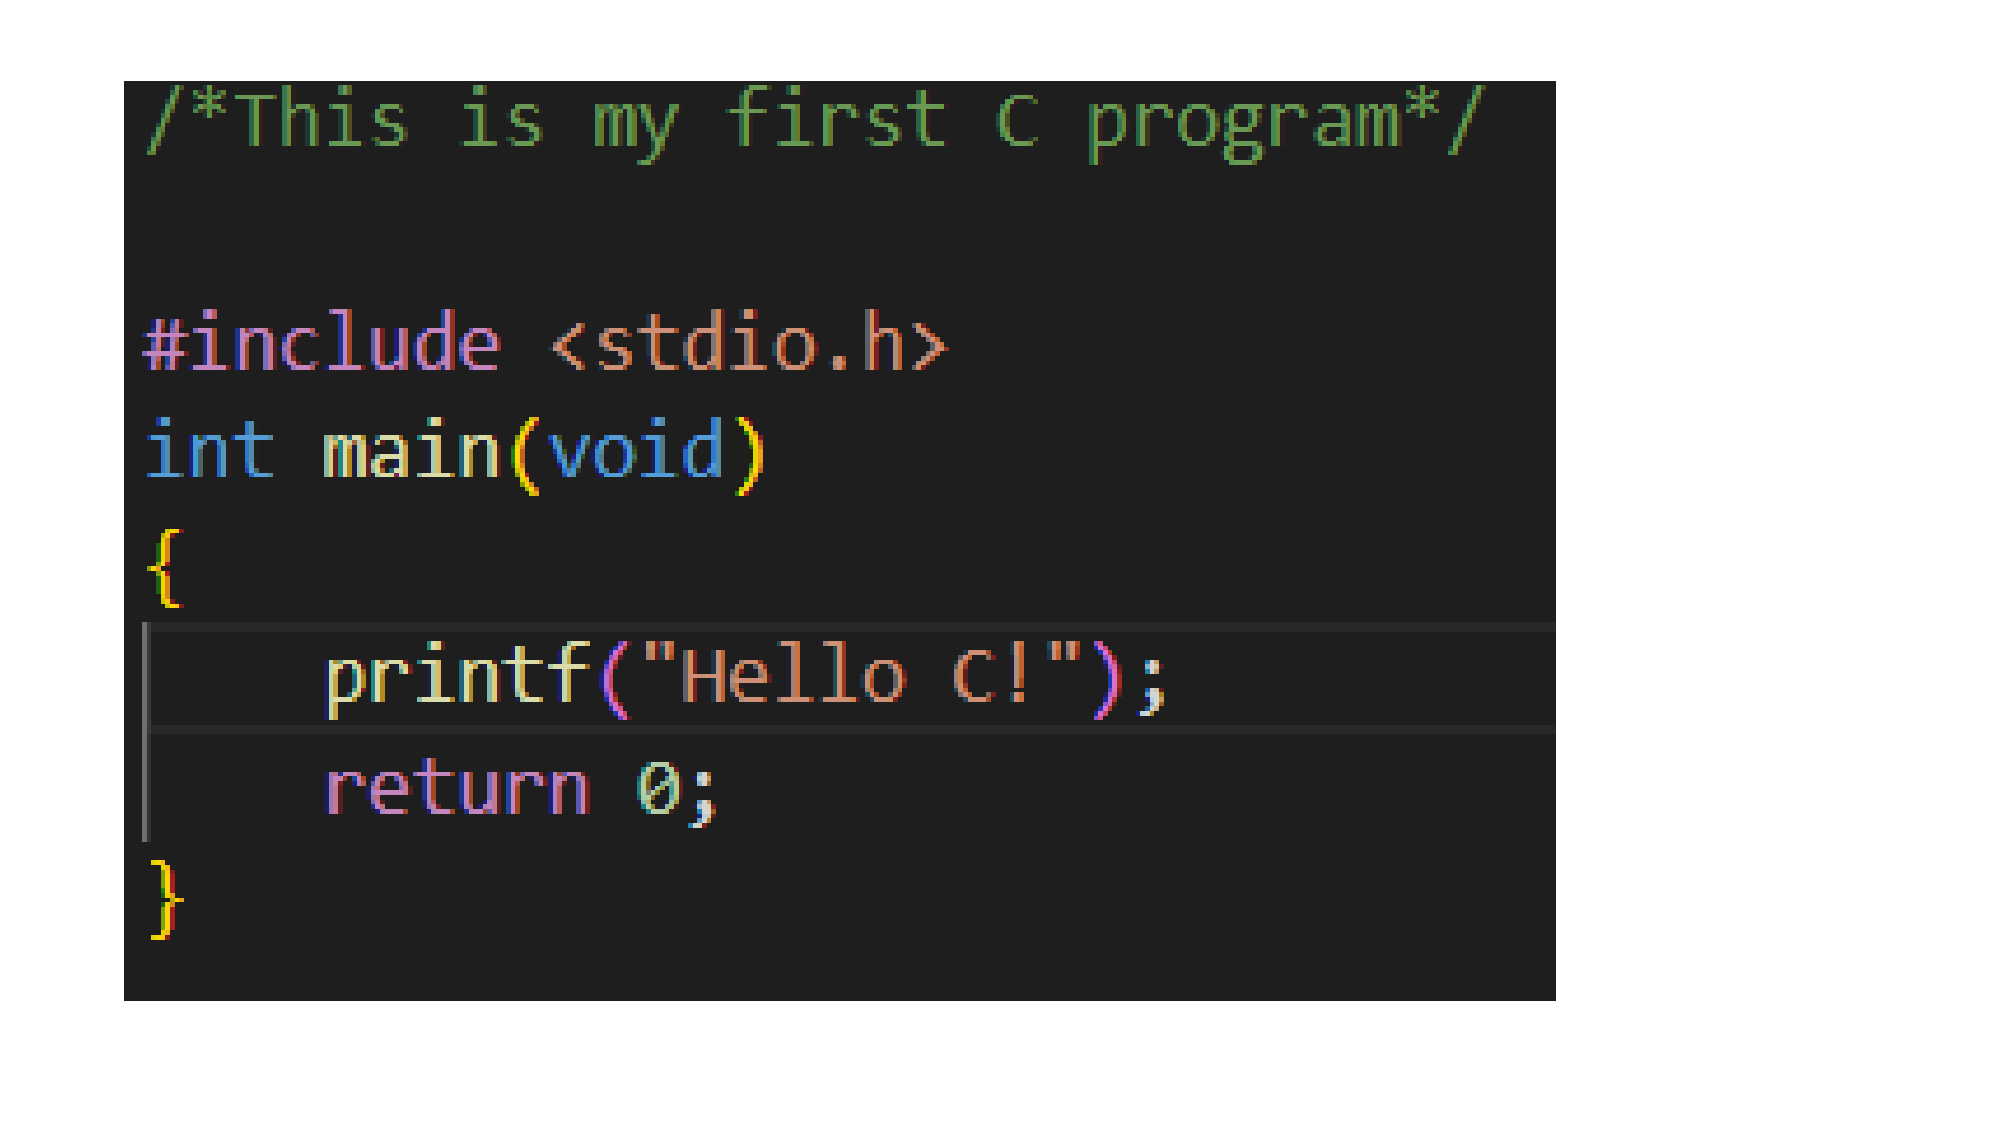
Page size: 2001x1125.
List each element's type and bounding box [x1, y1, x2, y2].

picture [123, 81, 1556, 1001]
